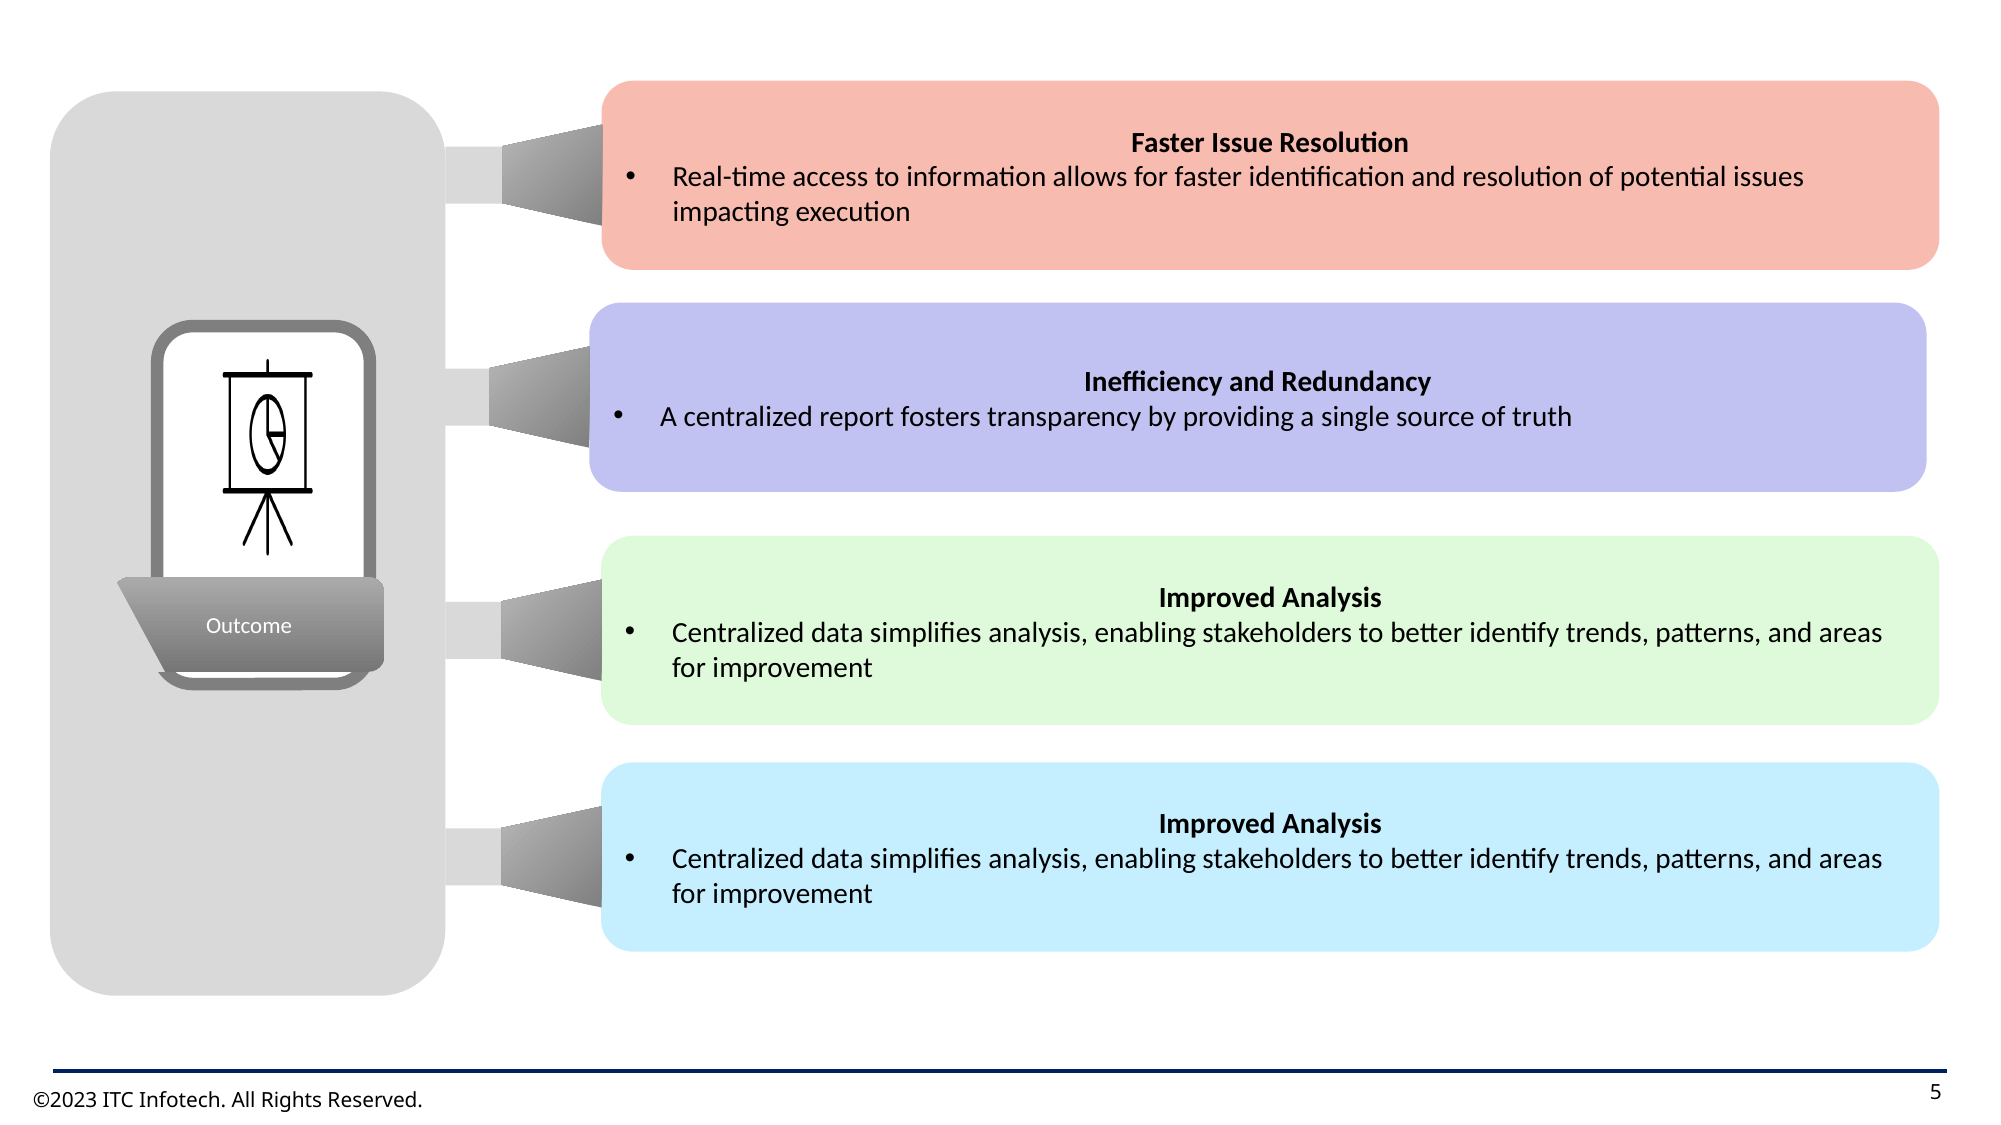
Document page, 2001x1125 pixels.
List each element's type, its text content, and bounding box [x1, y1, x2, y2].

text_box [432, 368, 489, 427]
text_box [444, 601, 501, 660]
text_box [501, 123, 604, 228]
text_box [488, 345, 591, 449]
text_box [444, 827, 500, 886]
text_box [500, 578, 603, 683]
text_box Inefficiency and Redundancy A centralized report fosters transparency by providing a single source of truth [588, 301, 1928, 493]
text_box [444, 146, 502, 205]
text_box Improved Analysis Centralized data simplifies analysis, enabling stakeholders to better identify trends, patterns, and areas for improvement [600, 534, 1941, 726]
text_box [500, 805, 603, 909]
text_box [113, 326, 385, 685]
text_box Improved Analysis Centralized data simplifies analysis, enabling stakeholders to better identify trends, patterns, and areas for improvement [600, 761, 1941, 953]
text_box [48, 90, 447, 997]
text_box Faster Issue Resolution Real-time access to information allows for faster identification and resolution of potential issues impacting execution [600, 79, 1941, 271]
